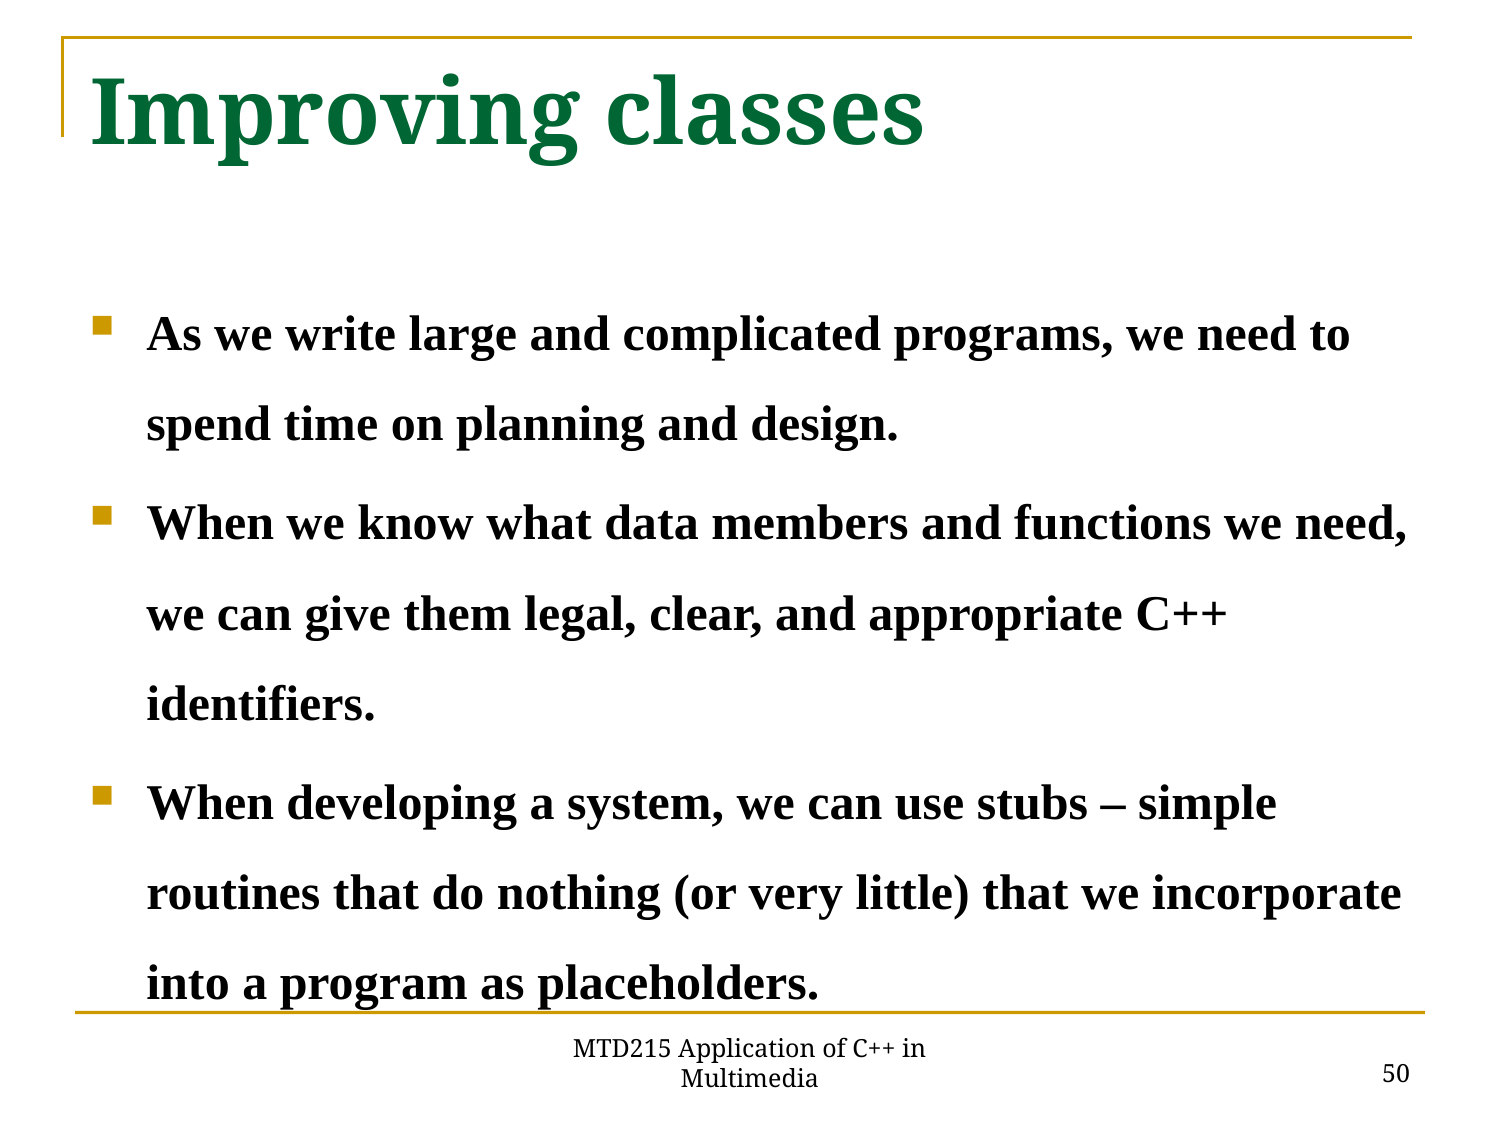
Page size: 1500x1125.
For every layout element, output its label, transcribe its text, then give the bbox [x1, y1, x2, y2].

slide_number 50 [1074, 1023, 1426, 1100]
list As we write large and complicated programs, we need to spend time on planning and design. When we know what data members and functions we need, we can give them legal, clear, and appropriate C++ identifiers. When developing a system, we can use stubs – simple routines that do nothing (or very little) that we incorporate into a program as placeholders. [75, 262, 1425, 1006]
footer MTD215 Application of C++ in Multimedia [512, 1024, 988, 1101]
title Improving classes [75, 45, 1425, 233]
